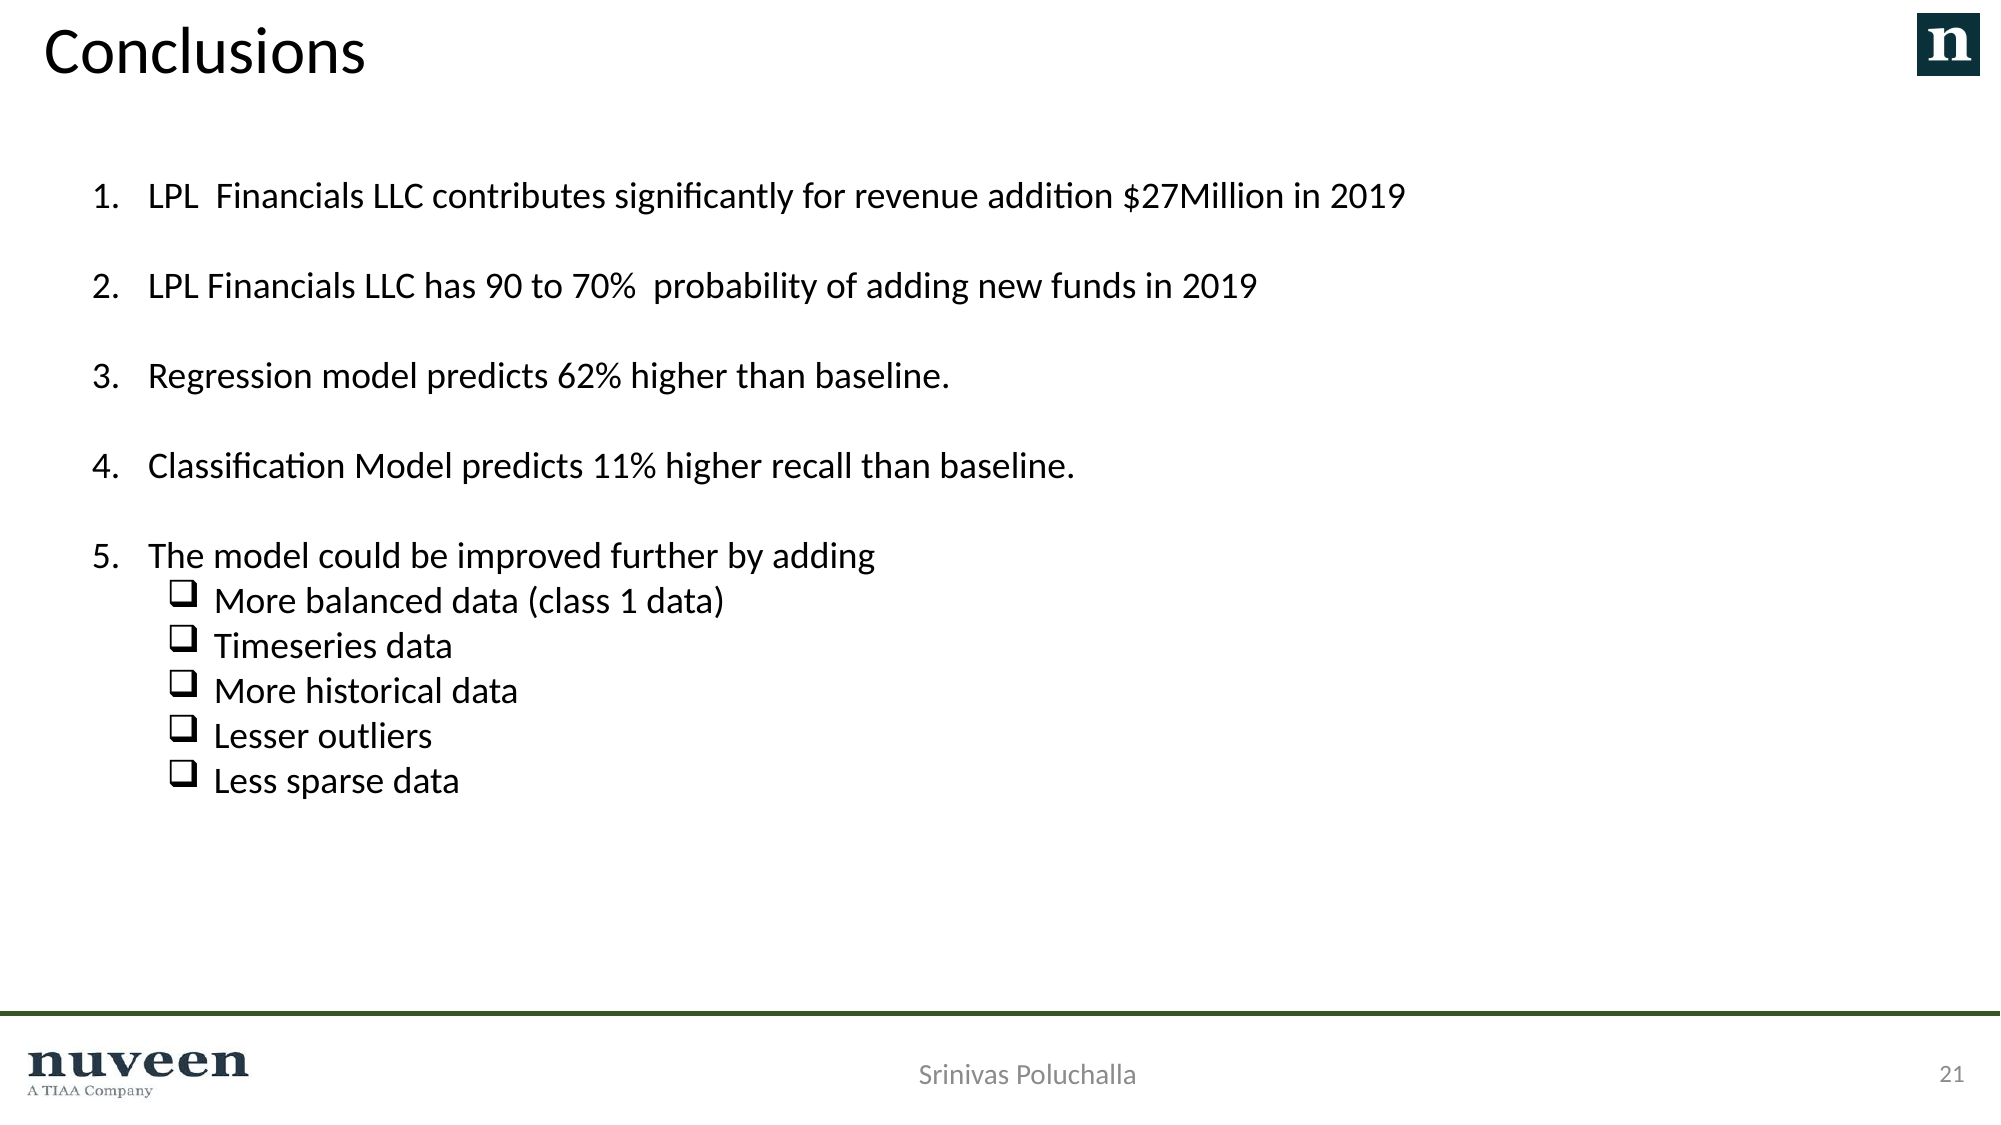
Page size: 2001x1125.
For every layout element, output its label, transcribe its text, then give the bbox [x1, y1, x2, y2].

text_box Conclusions [0, 0, 891, 95]
text_box LPL Financials LLC contributes significantly for revenue addition $27Million in 2019 LPL Financials LLC has 90 to 70% probability of adding new funds in 2019 Regression model predicts 62% higher than baseline. Classification Model predicts 11% higher recall than baseline. The model could be improved further by adding More balanced data (class 1 data) Timeseries data More historical data Lesser outliers Less sparse data [77, 163, 1923, 854]
slide_number 21 [1529, 1042, 1980, 1103]
picture [1917, 13, 1980, 76]
picture [20, 1046, 255, 1103]
